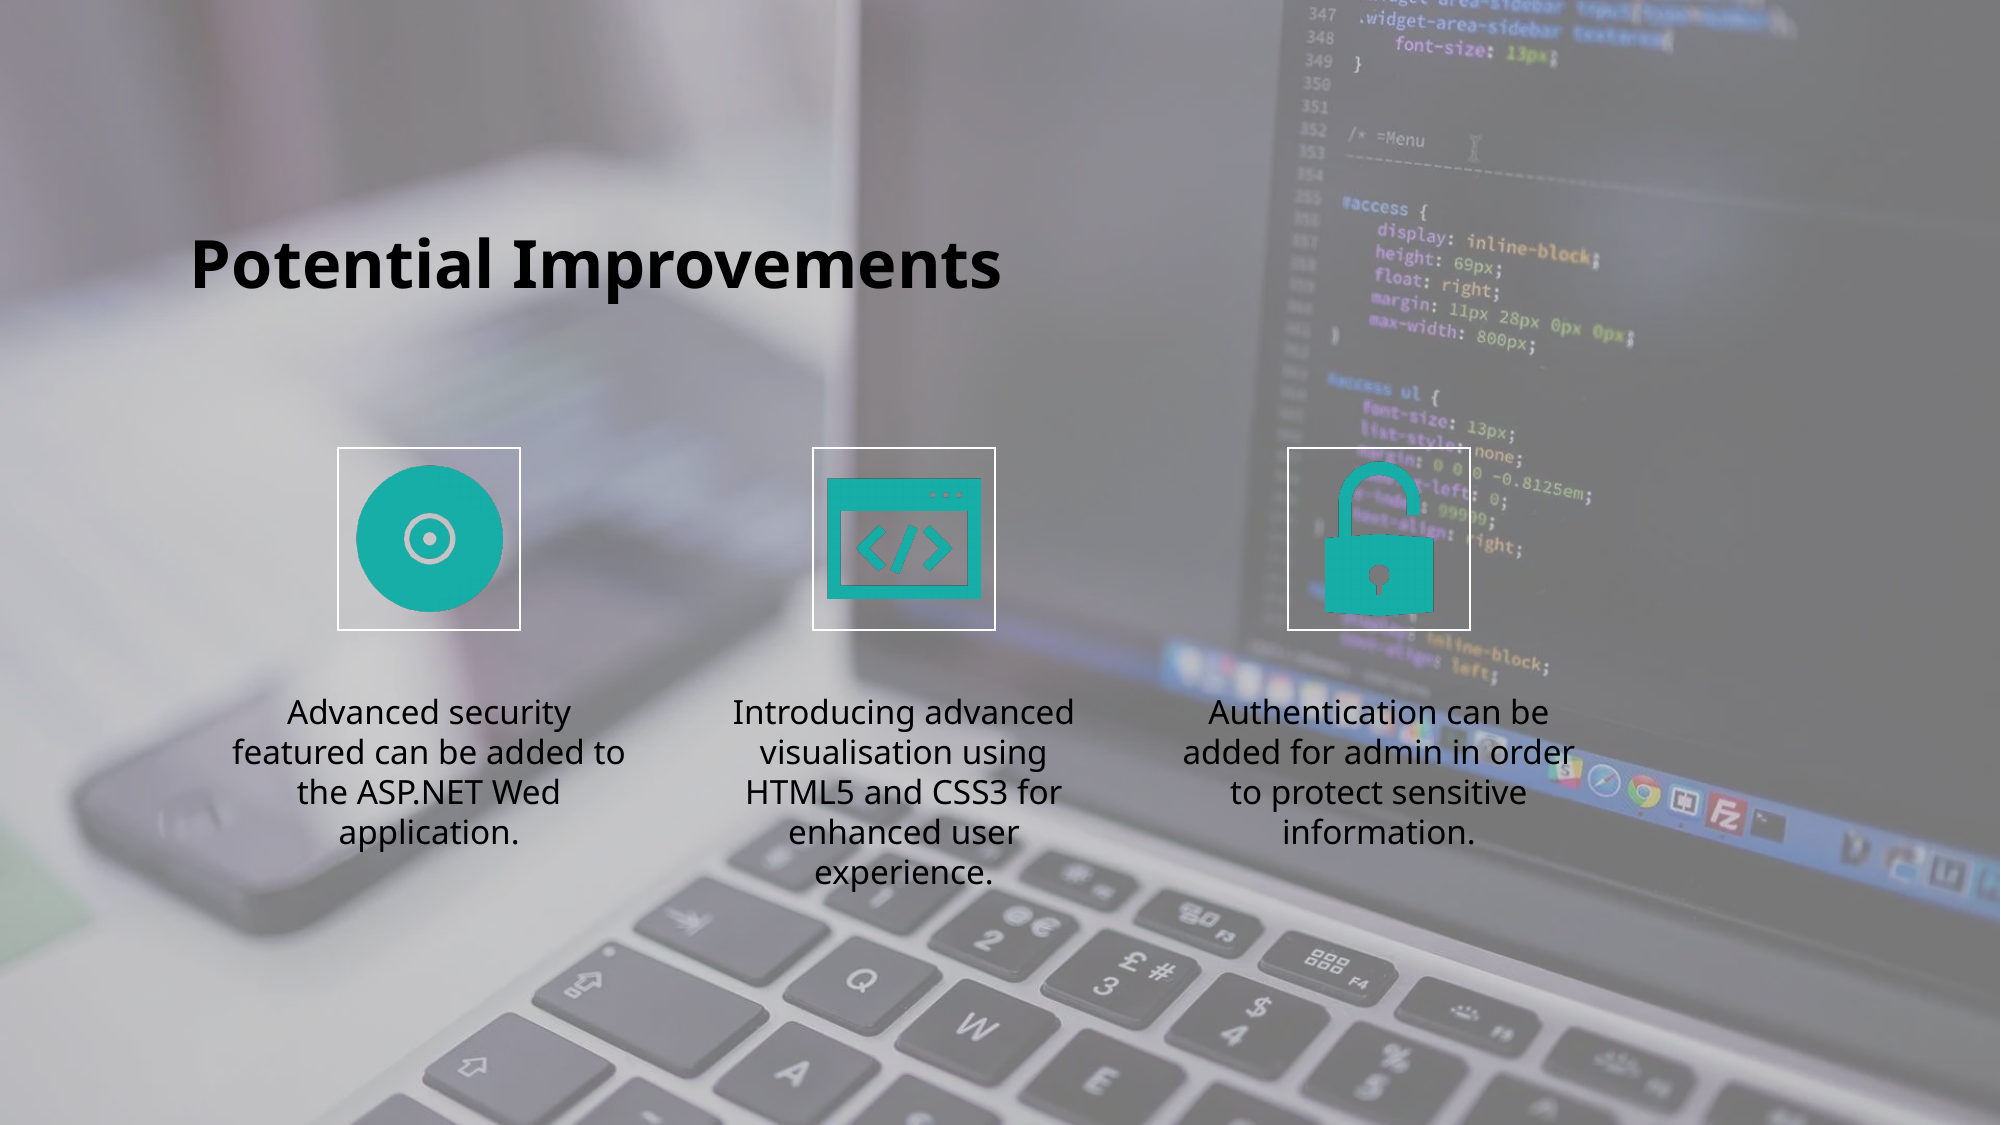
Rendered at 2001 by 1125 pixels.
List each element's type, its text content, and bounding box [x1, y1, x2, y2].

title Potential Improvements [174, 153, 1633, 311]
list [175, 350, 1633, 955]
